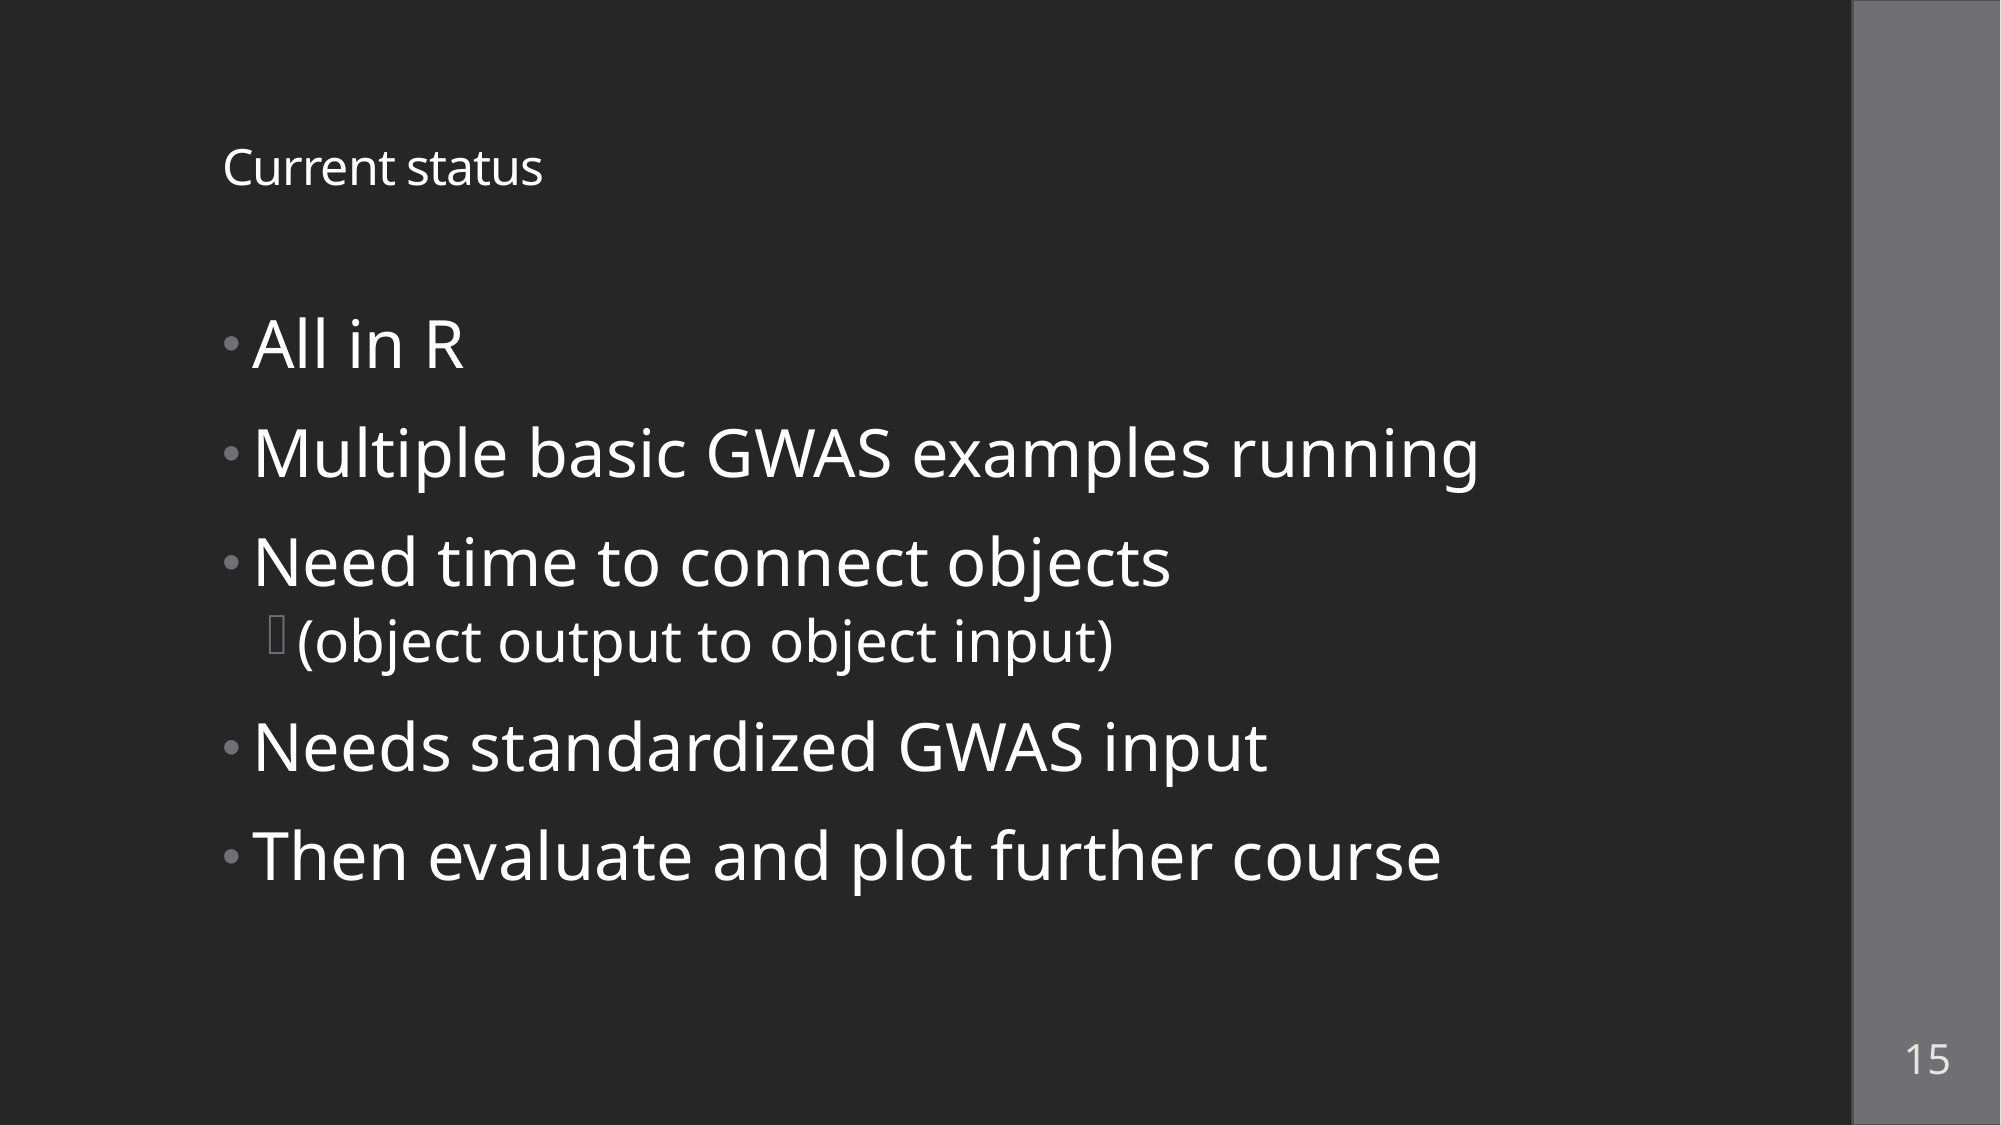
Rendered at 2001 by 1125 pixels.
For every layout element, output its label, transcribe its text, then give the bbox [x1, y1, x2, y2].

list All in R Multiple basic GWAS examples running Need time to connect objects (object output to object input) Needs standardized GWAS input Then evaluate and plot further course [206, 299, 1617, 1014]
slide_number 15 [1852, 1012, 2000, 1110]
title Current status [206, 60, 1797, 278]
